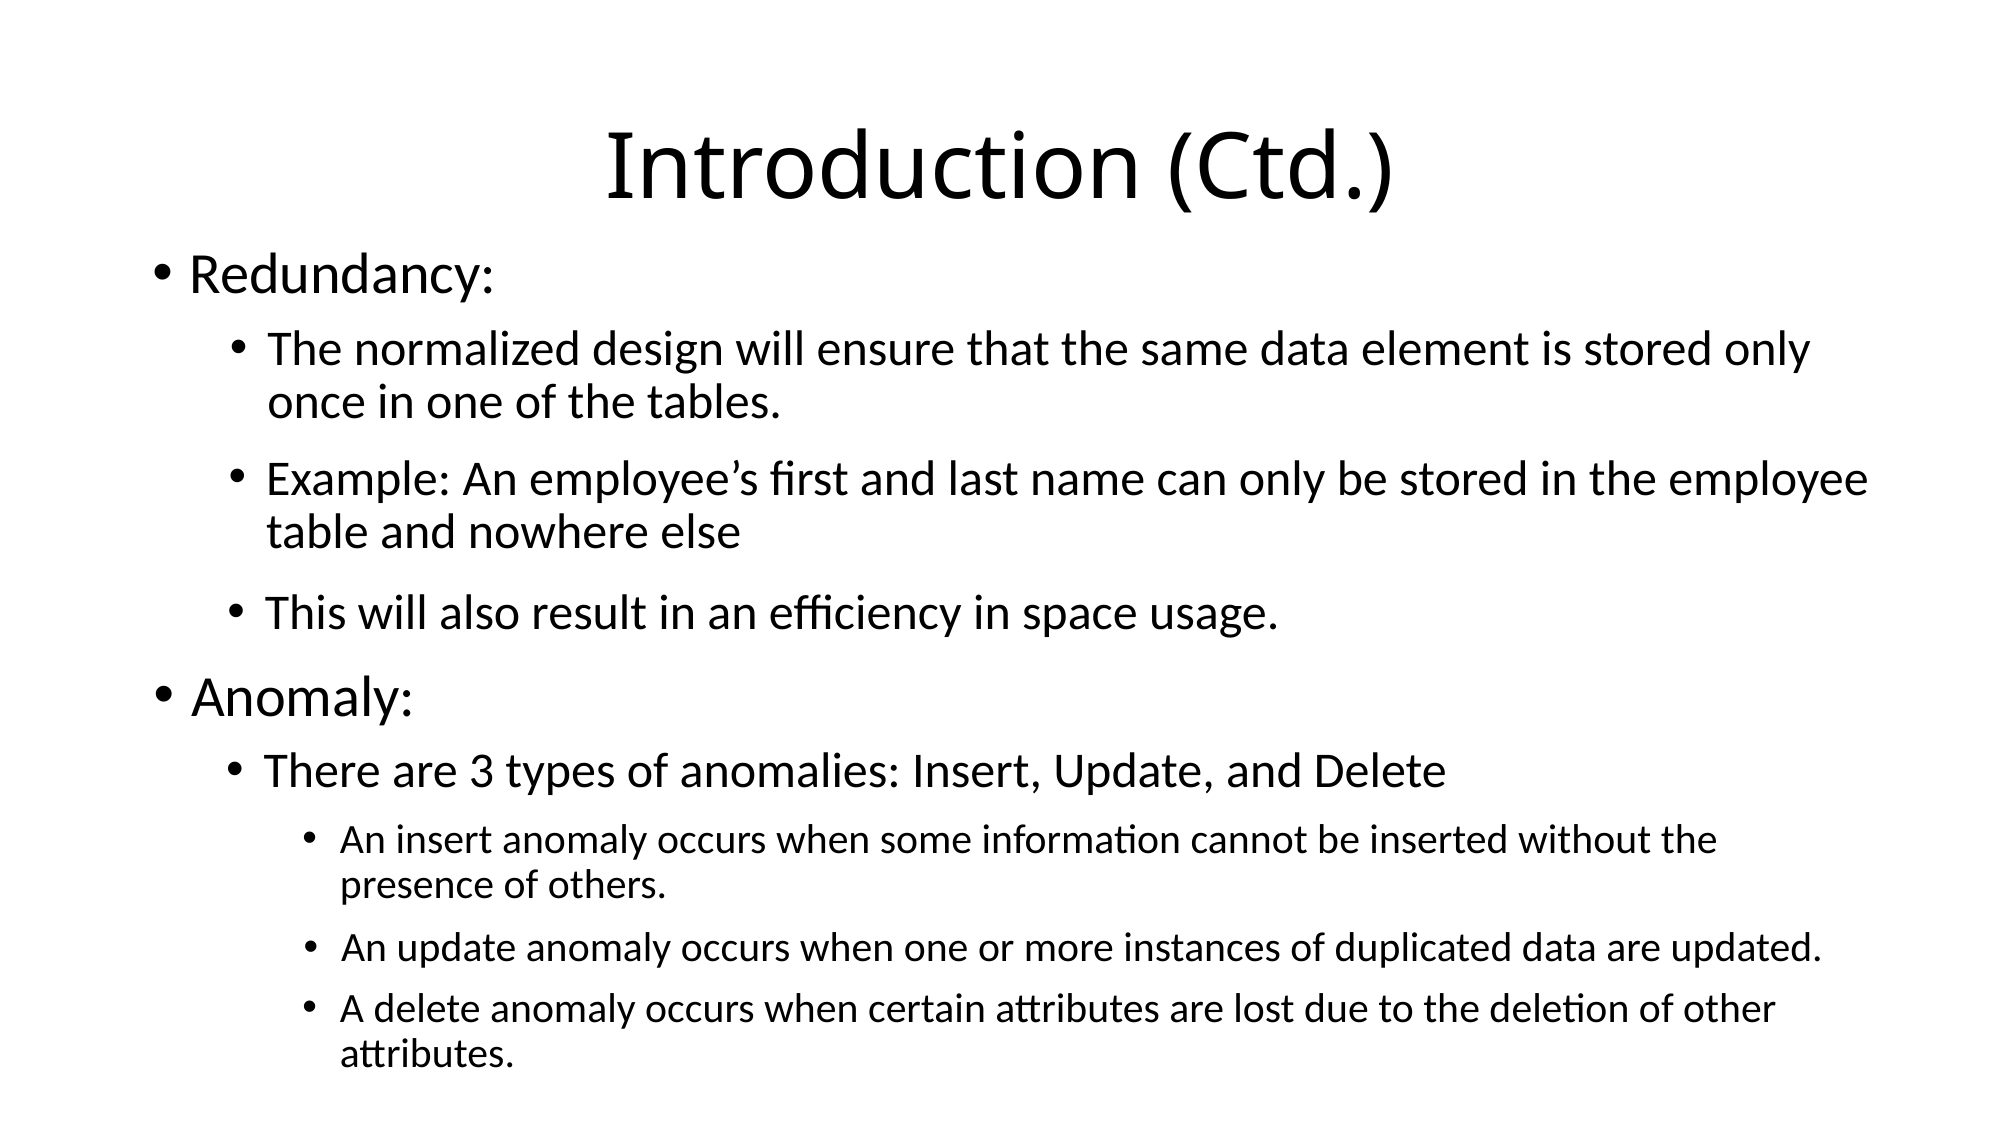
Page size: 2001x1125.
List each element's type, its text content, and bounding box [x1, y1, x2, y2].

text_box The normalized design will ensure that the same data element is stored only once in one of the tables. [139, 314, 1865, 444]
list Redundancy: [137, 235, 1863, 372]
text_box Example: An employee’s first and last name can only be stored in the employee table and nowhere else [138, 444, 1908, 624]
title Introduction (Ctd.) [137, 59, 1863, 235]
text_box Anomaly: [138, 658, 1864, 758]
text_box This will also result in an efficiency in space usage. [137, 578, 1863, 669]
text_box There are 3 types of anomalies: Insert, Update, and Delete [136, 737, 1862, 828]
text_box A delete anomaly occurs when certain attributes are lost due to the deletion of other attributes. [137, 978, 1863, 1095]
text_box An insert anomaly occurs when some information cannot be inserted without the presence of others. [137, 809, 1863, 925]
text_box An update anomaly occurs when one or more instances of duplicated data are updated. [138, 918, 1864, 1034]
